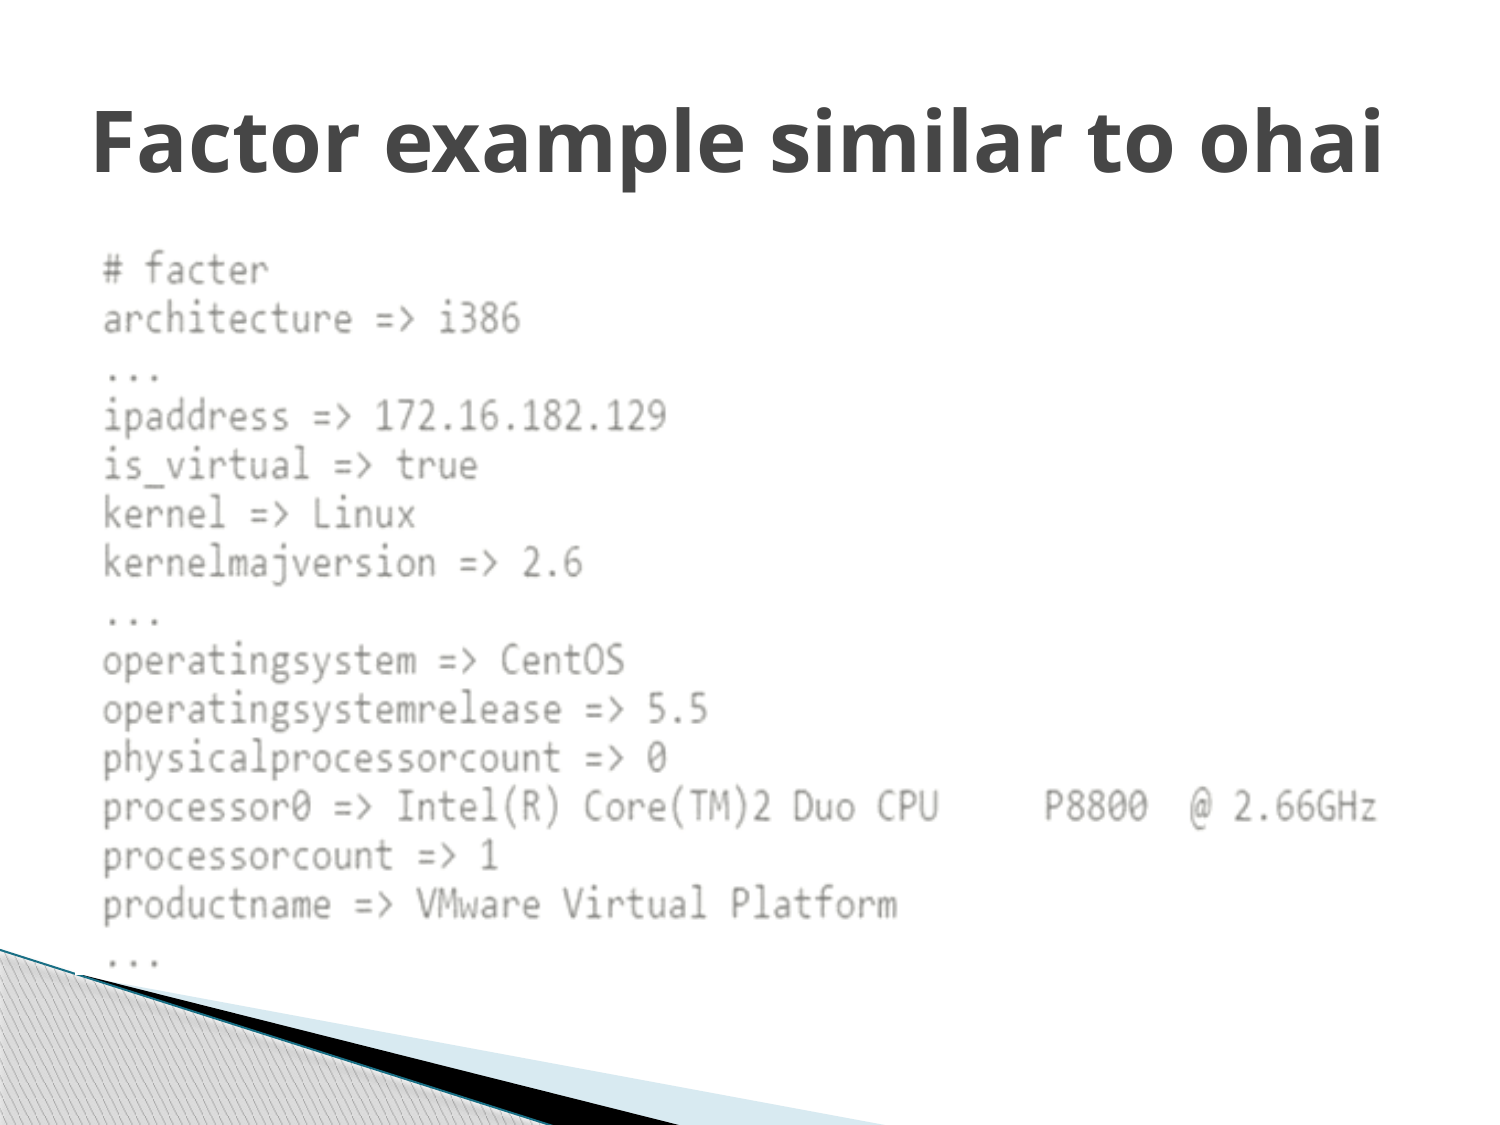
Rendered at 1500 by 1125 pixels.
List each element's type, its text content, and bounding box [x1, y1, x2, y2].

title Factor example similar to ohai [75, 45, 1425, 224]
picture [74, 224, 1438, 976]
